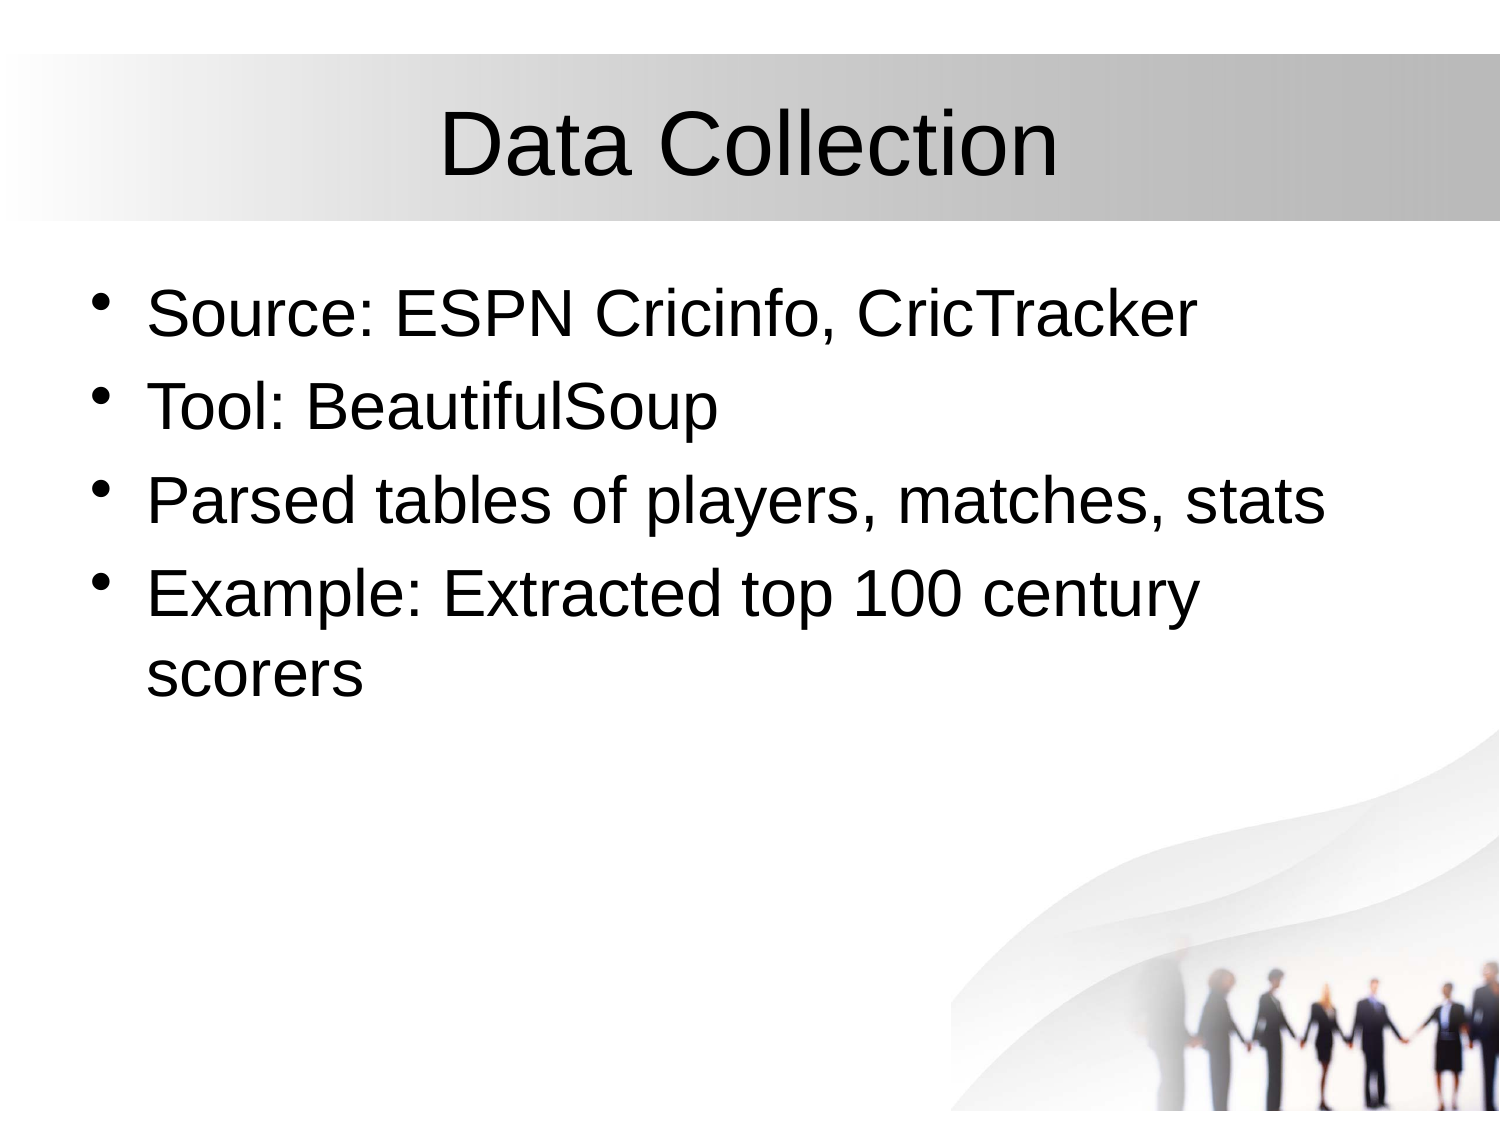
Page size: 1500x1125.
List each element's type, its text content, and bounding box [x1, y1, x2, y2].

list Source: ESPN Cricinfo, CricTracker Tool: BeautifulSoup Parsed tables of players, matches, stats Example: Extracted top 100 century scorers [74, 262, 1426, 1006]
picture [951, 728, 1499, 1111]
title Data Collection [74, 44, 1426, 233]
